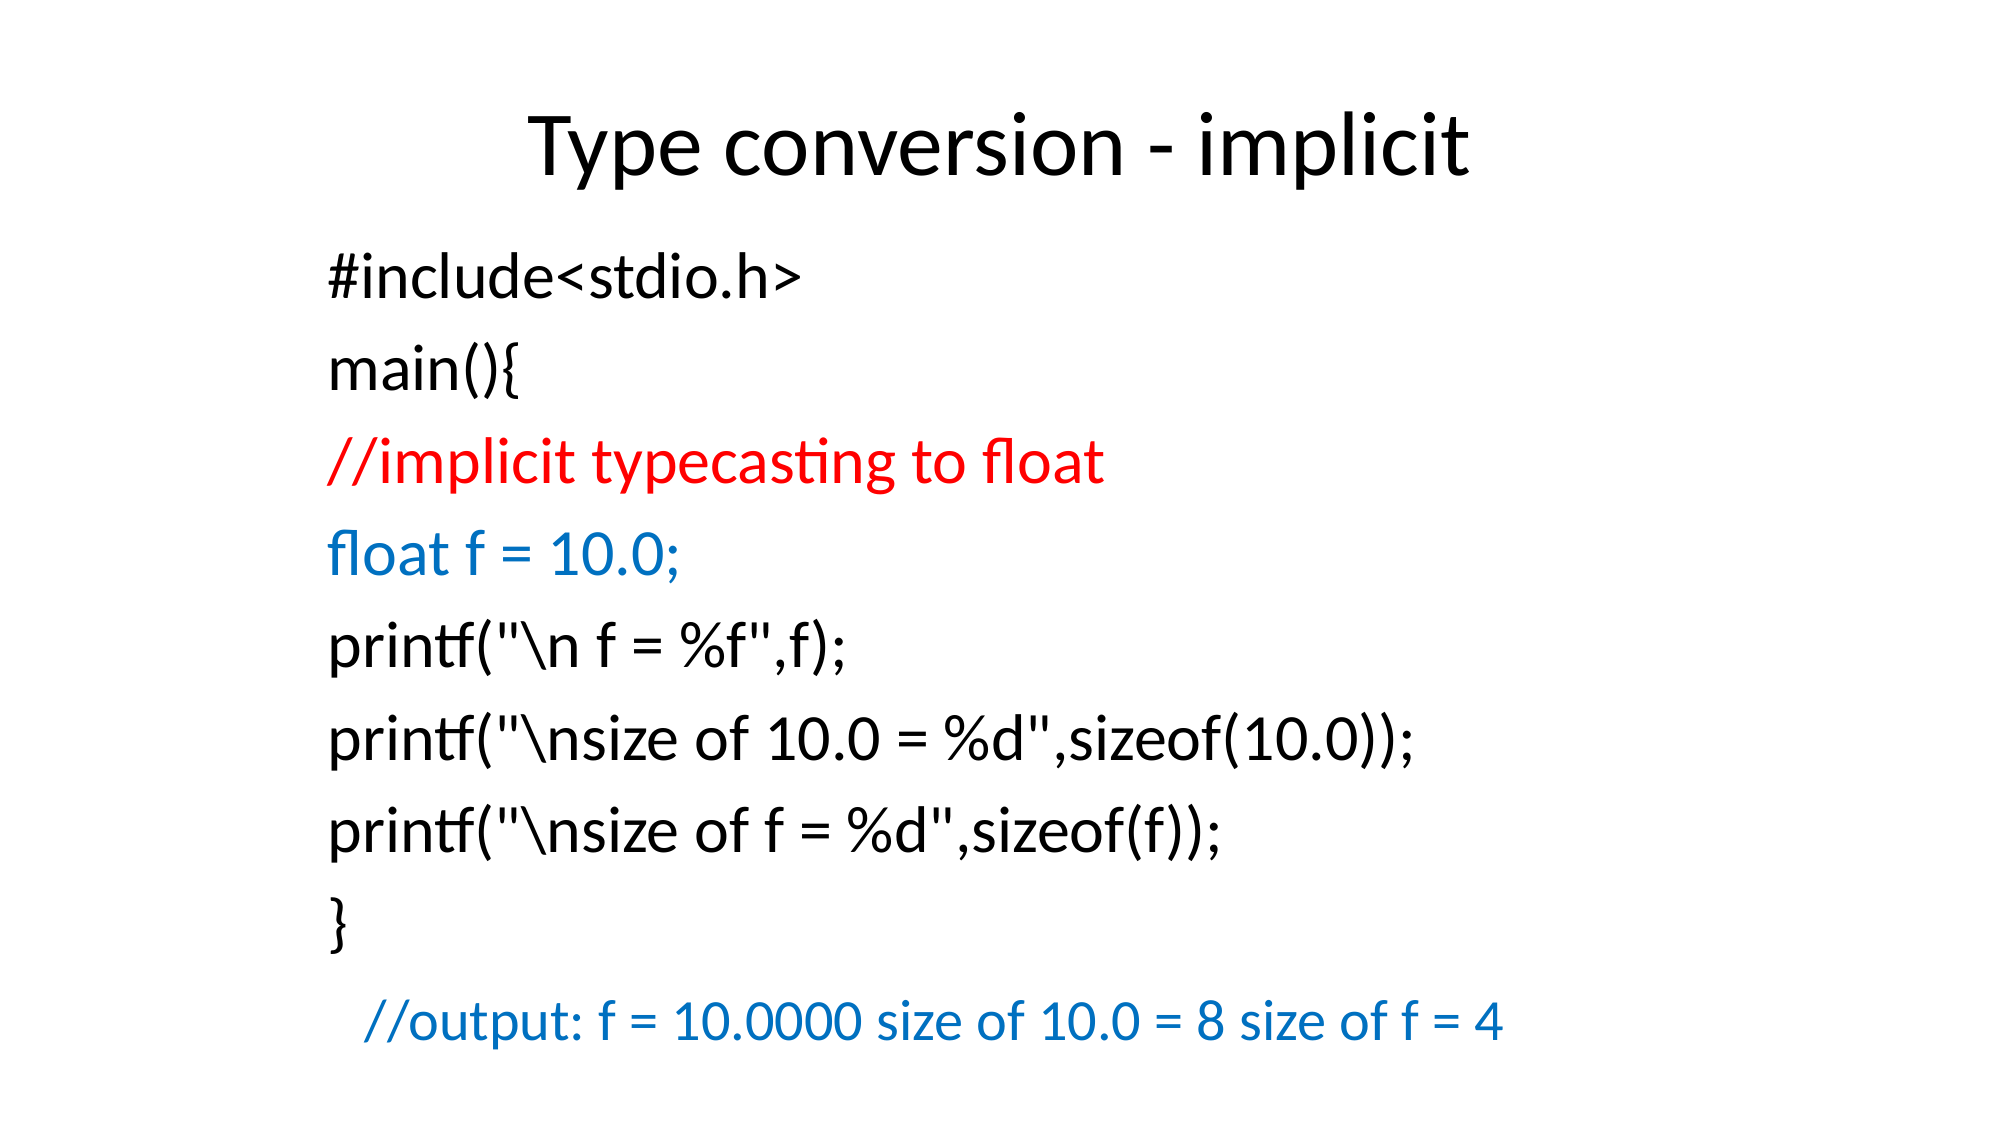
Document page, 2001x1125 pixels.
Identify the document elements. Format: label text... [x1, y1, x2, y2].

list #include<stdio.h> main(){ //implicit typecasting to float float f = 10.0; printf("\n f = %f",f); printf("\nsize of 10.0 = %d",sizeof(10.0)); printf("\nsize of f = %d",sizeof(f)); } [312, 224, 1663, 968]
title Type conversion - implicit [99, 45, 1900, 233]
text_box //output: f = 10.0000 size of 10.0 = 8 size of f = 4 [349, 975, 1613, 1060]
